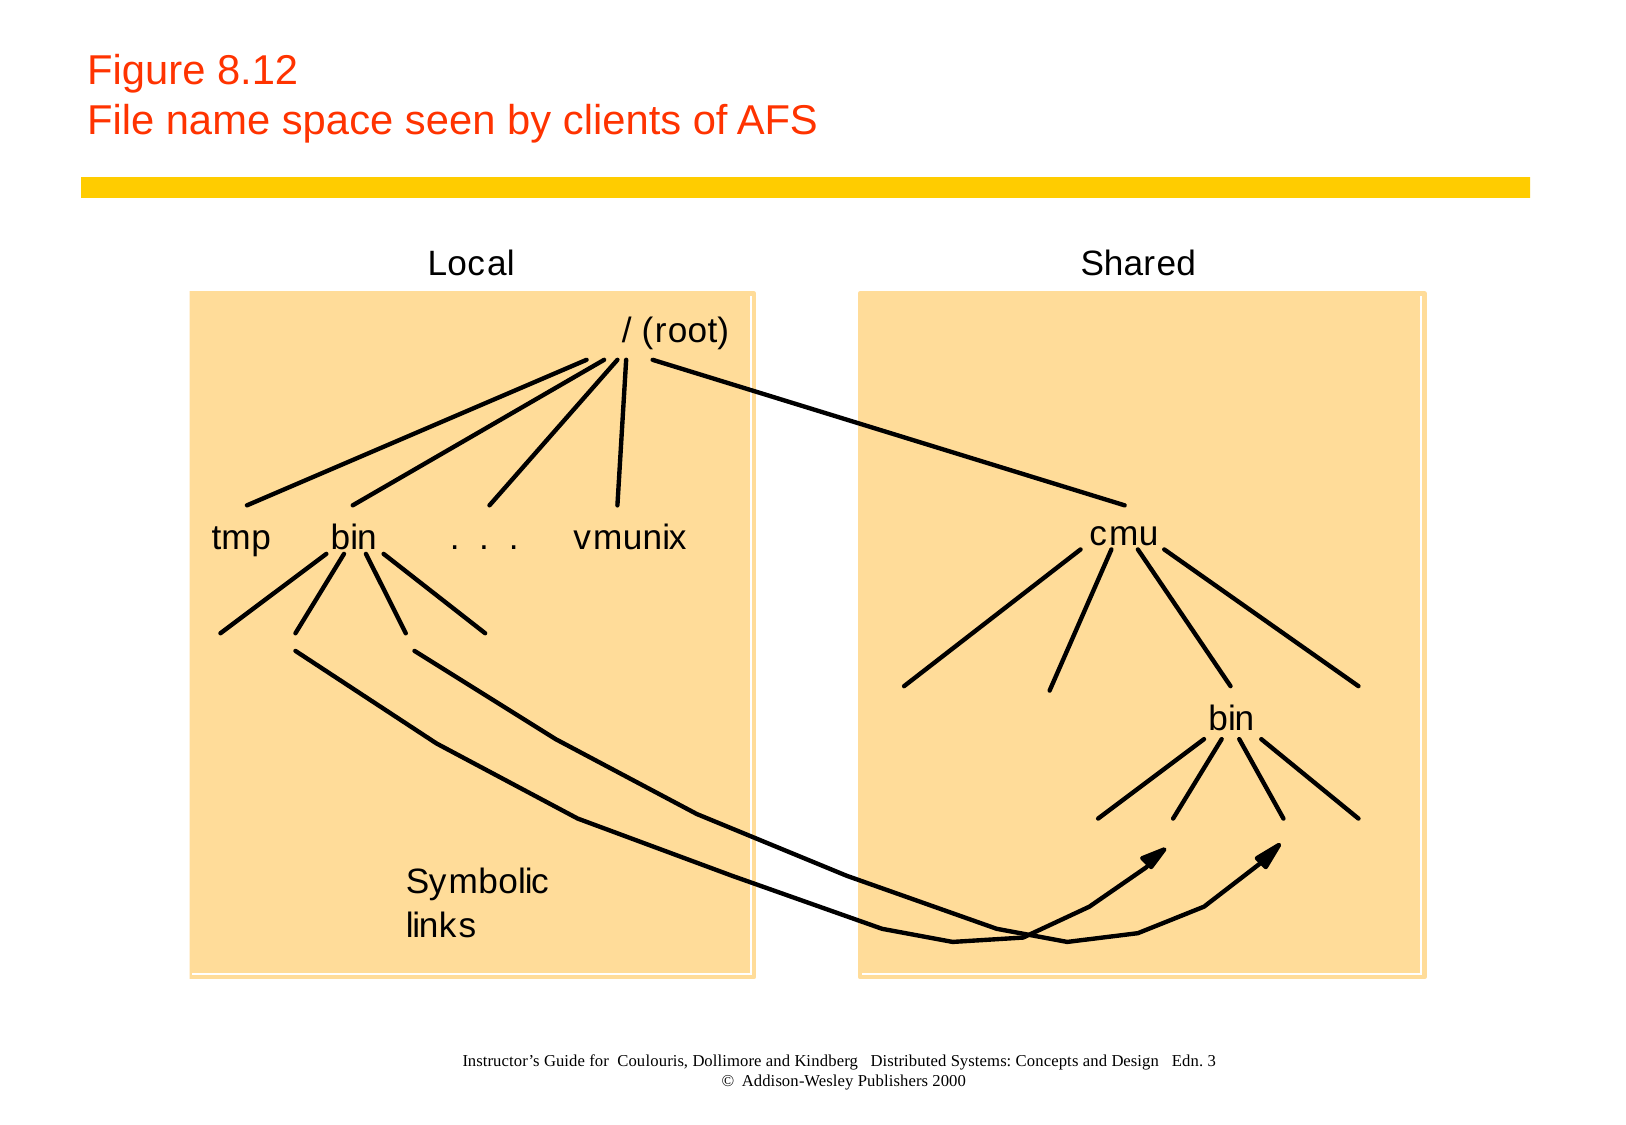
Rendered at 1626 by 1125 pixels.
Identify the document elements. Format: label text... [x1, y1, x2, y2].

title Figure 8.12 File name space seen by clients of AFS [71, 37, 1531, 151]
picture [189, 240, 1430, 1000]
footer Instructor’s Guide for Coulouris, Dollimore and Kindberg Distributed Systems: Concepts and Design Edn. 3 © Addison-Wesley Publishers 2000 [351, 1049, 1341, 1098]
